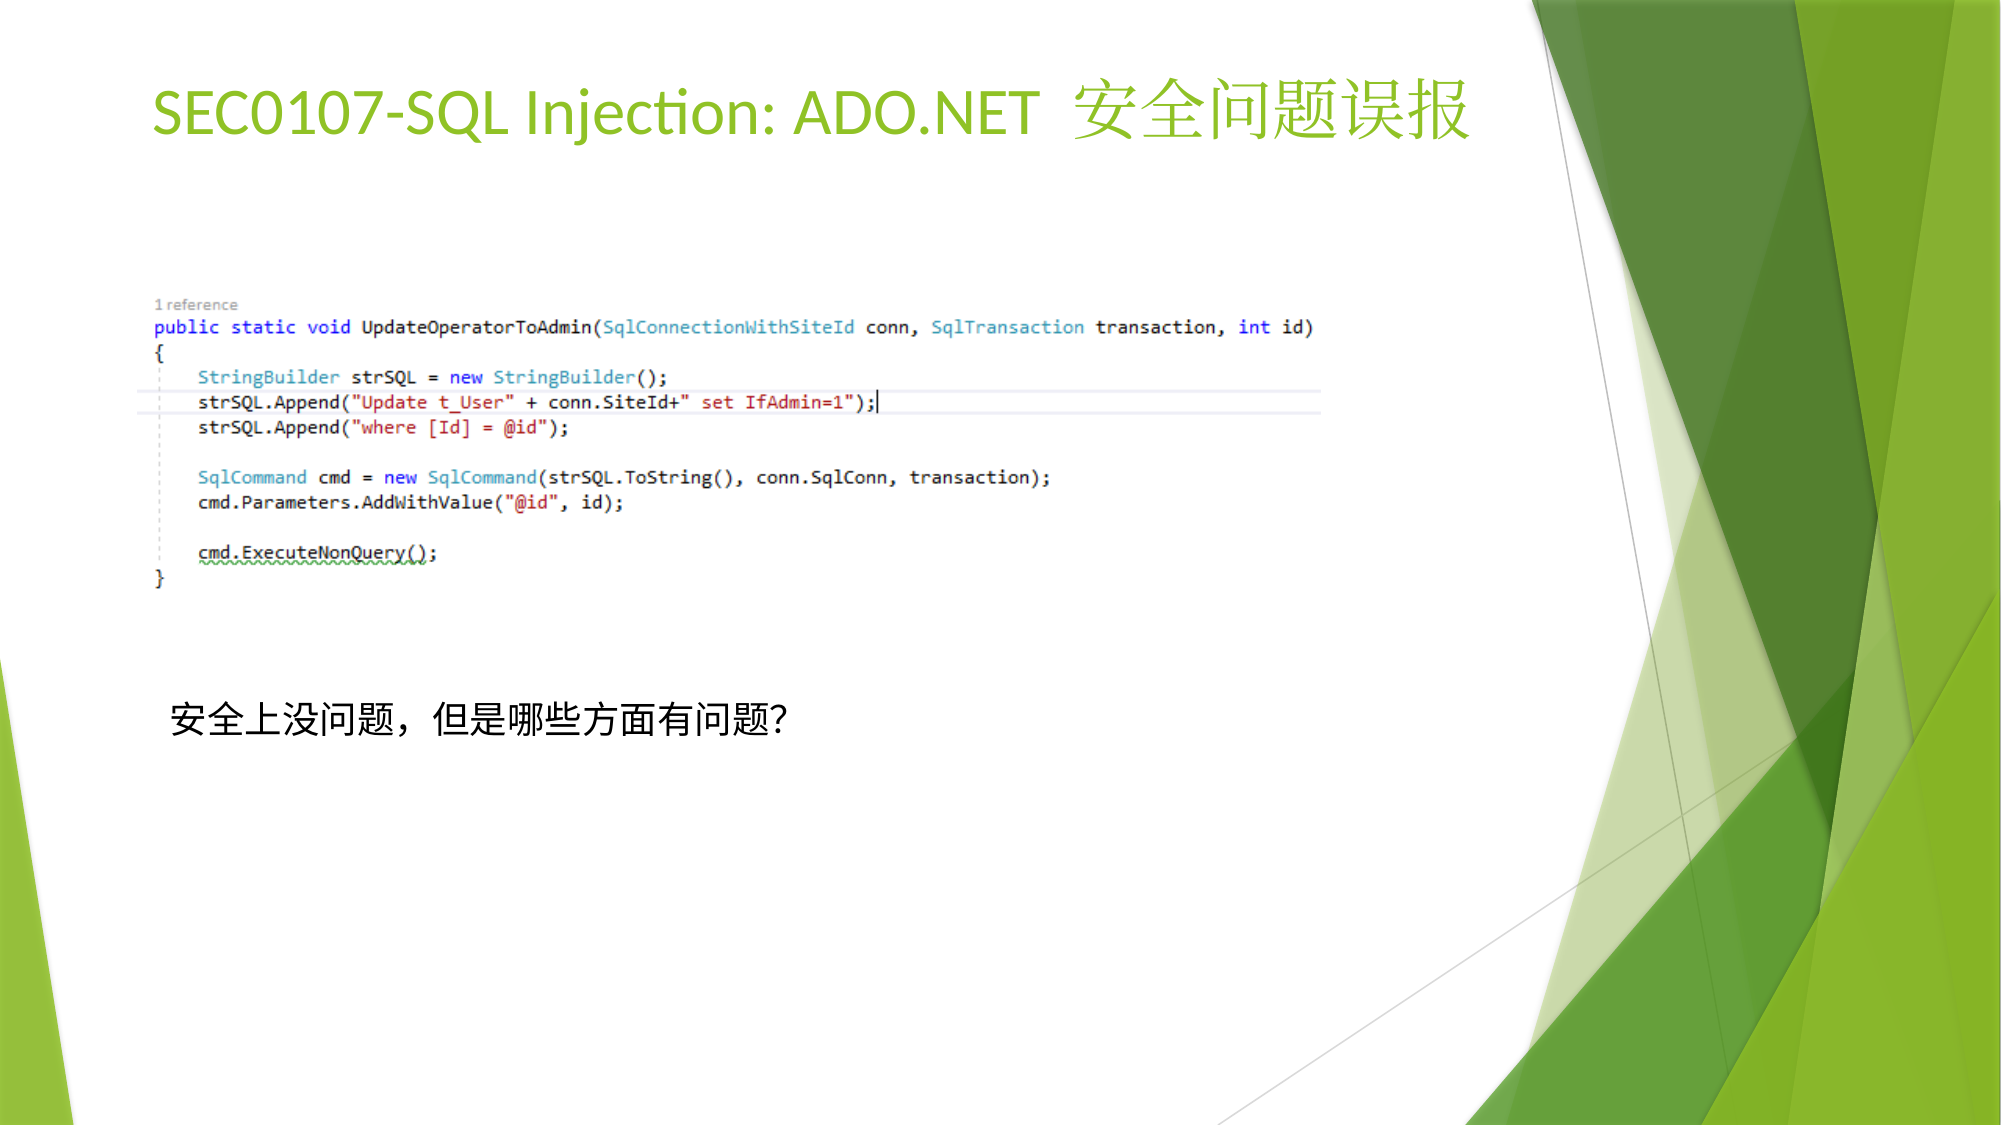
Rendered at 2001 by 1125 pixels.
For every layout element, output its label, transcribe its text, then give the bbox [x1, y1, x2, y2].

title SEC0107-SQL Injection: ADO.NET 安全问题误报 [137, 59, 1863, 215]
picture [136, 292, 1321, 599]
text_box 安全上没问题，但是哪些方面有问题？ [154, 688, 823, 749]
